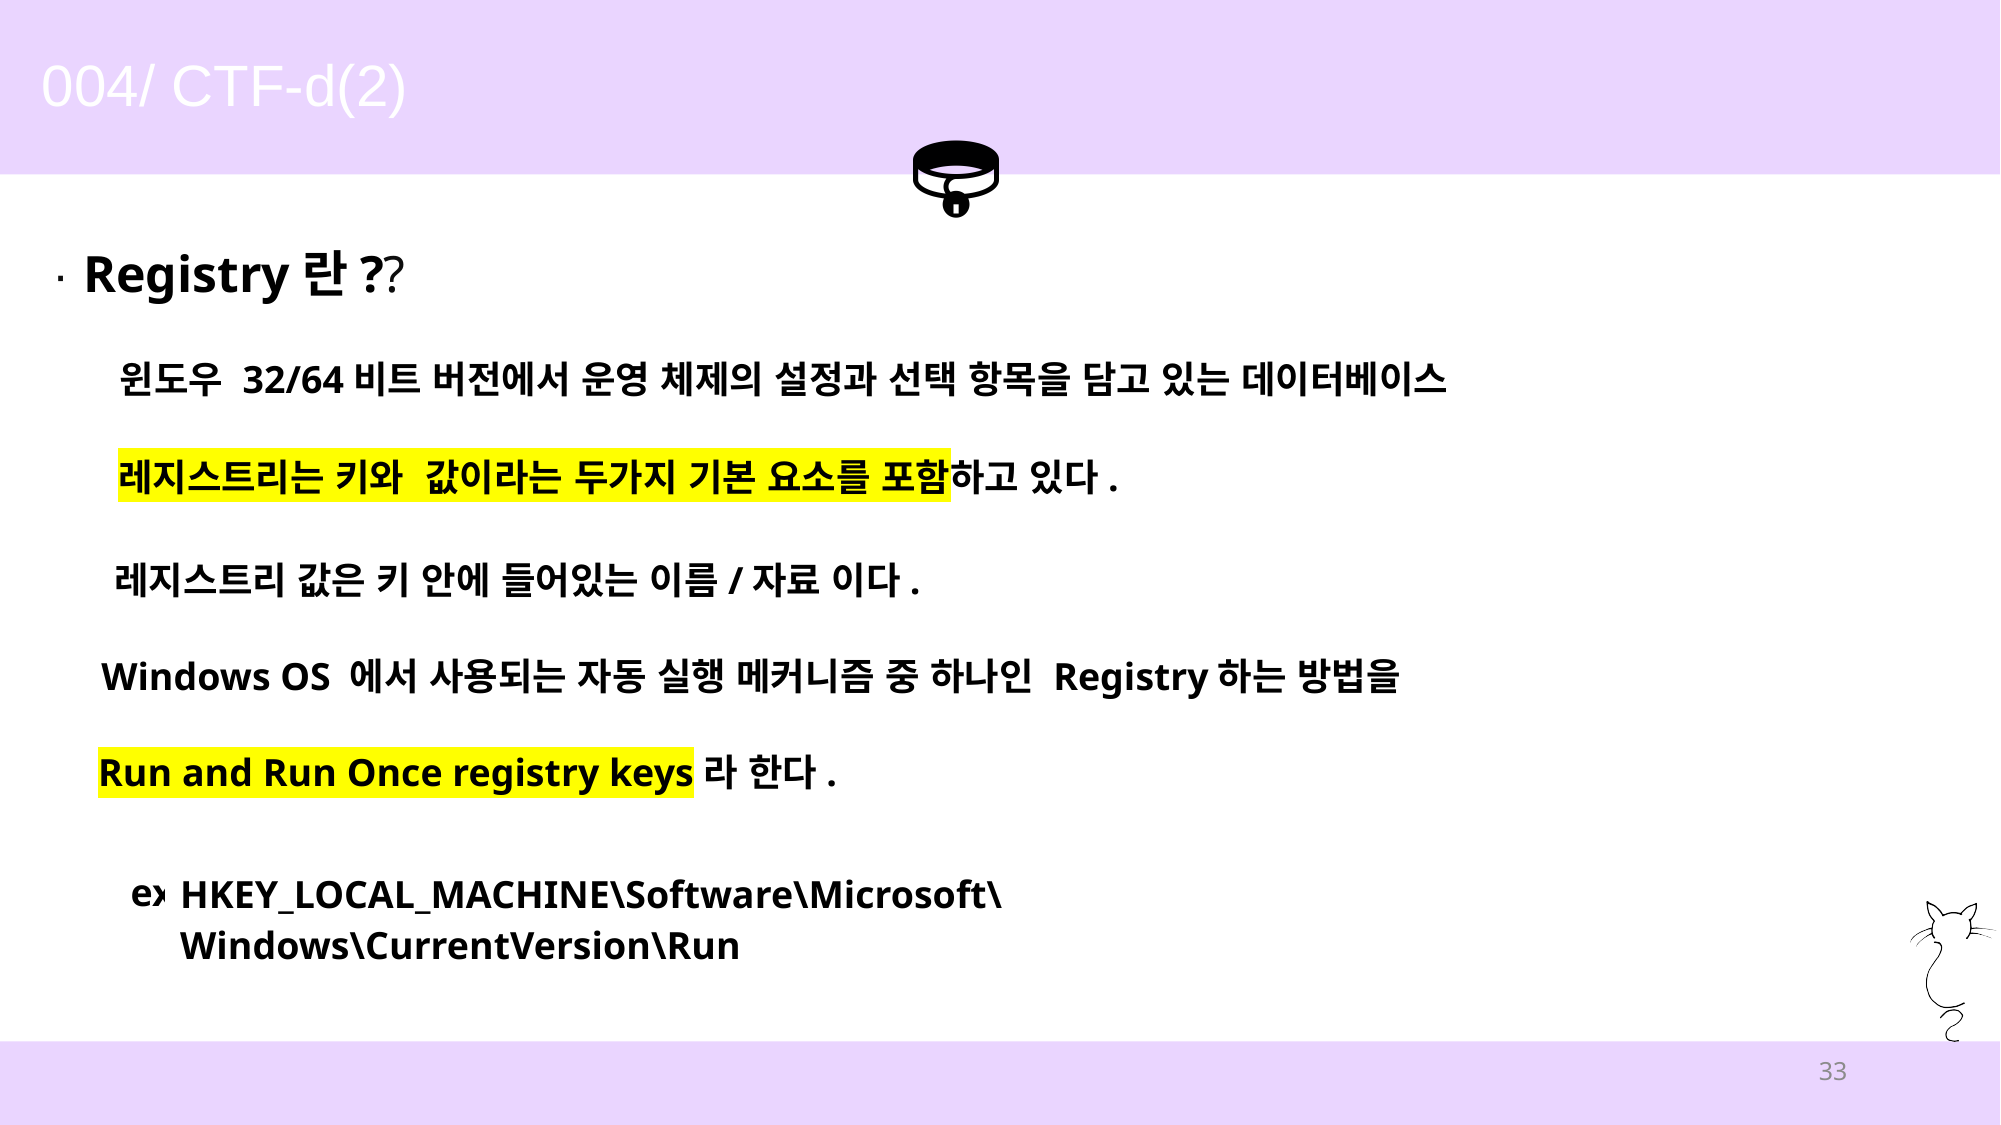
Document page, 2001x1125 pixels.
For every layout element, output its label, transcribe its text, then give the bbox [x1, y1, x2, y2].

text_box [0, 173, 2000, 1042]
slide_number 33 [1412, 1042, 1863, 1103]
text_box 004/ CTF-d(2) [27, 40, 424, 126]
text_box 레지스트리 값은 키 안에 들어있는 이름/자료 이다. [99, 549, 946, 610]
text_box 윈도우 32/64비트 버전에서 운영 체제의 설정과 선택 항목을 담고 있는 데이터베이스 [105, 348, 1463, 409]
text_box Run and Run Once registry keys라 한다. [83, 741, 852, 802]
text_box ex) [115, 861, 165, 922]
table_header HKEY_LOCAL_MACHINE\Software\Microsoft\Windows\CurrentVersion\Run [165, 861, 1072, 966]
text_box Windows OS 에서 사용되는 자동 실행 메커니즘 중 하나인 Registry하는 방법을 [86, 645, 1426, 706]
text_box · Registry란?? [37, 234, 421, 310]
text_box 레지스트리는 키와 값이라는 두가지 기본 요소를 포함하고 있다. [103, 446, 1134, 507]
picture [913, 136, 999, 222]
picture [1910, 901, 1997, 1042]
